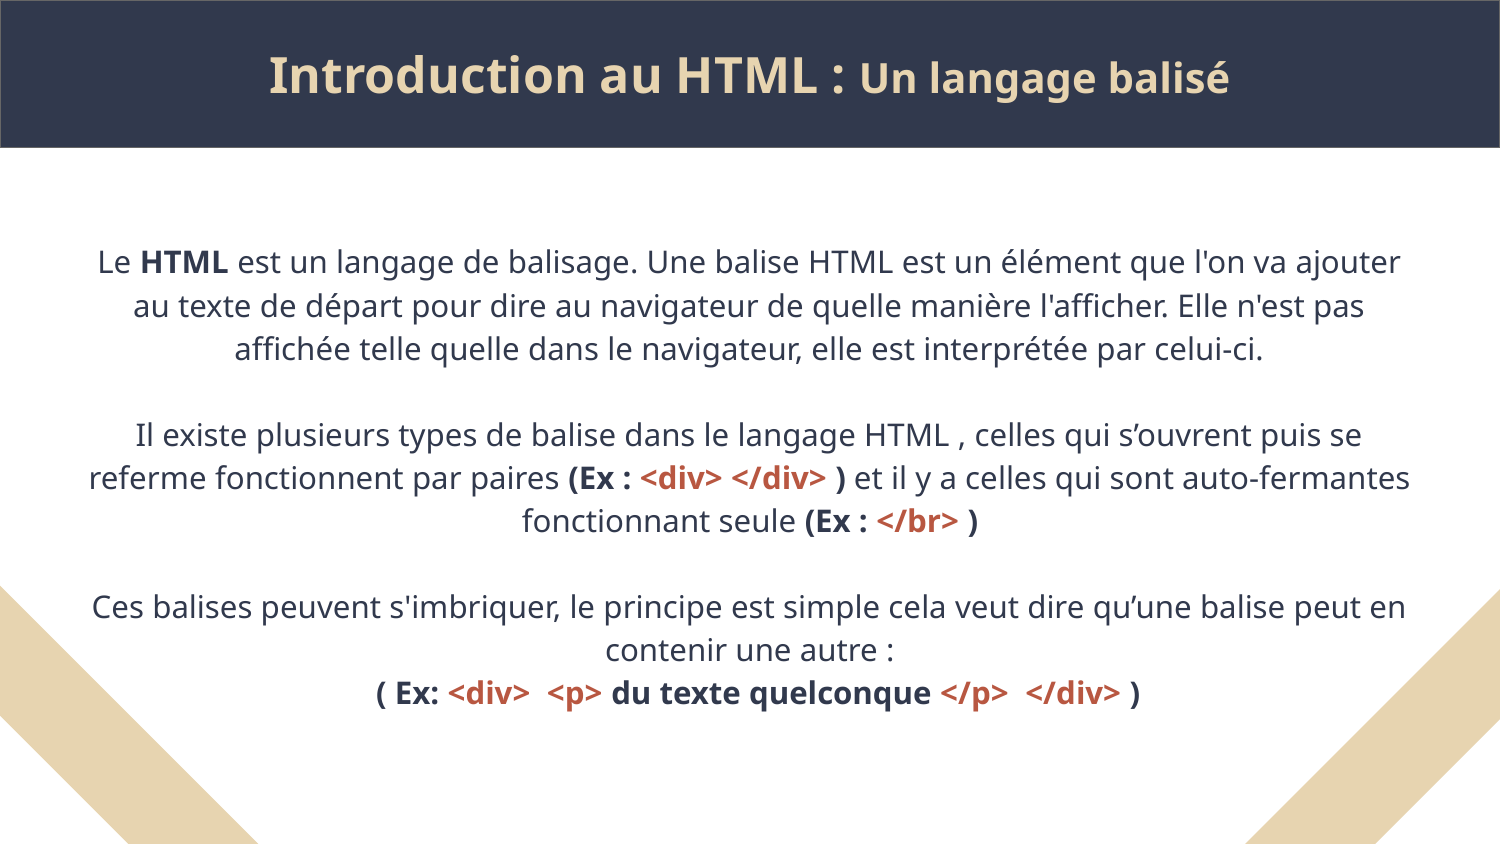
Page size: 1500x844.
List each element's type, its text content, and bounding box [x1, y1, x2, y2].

text_box [1245, 589, 1500, 844]
text_box Introduction au HTML : Un langage balisé [82, 6, 1418, 141]
text_box [0, 0, 1500, 148]
text_box [0, 585, 259, 844]
list Le HTML est un langage de balisage. Une balise HTML est un élément que l'on va ajouter au texte de départ pour dire au navigateur de quelle manière l'afficher. Elle n'est pas affichée telle quelle dans le navigateur, elle est interprétée par celui-ci. Il existe plusieurs types de balise dans le langage HTML , celles qui s’ouvrent puis se referme fonctionnent par paires (Ex : <div> </div> ) et il y a celles qui sont auto-fermantes fonctionnant seule (Ex : </br> ) Ces balises peuvent s'imbriquer, le principe est simple cela veut dire qu’une balise peut en contenir une autre : ( Ex: <div> <p> du texte quelconque </p> </div> ) [64, 222, 1435, 770]
